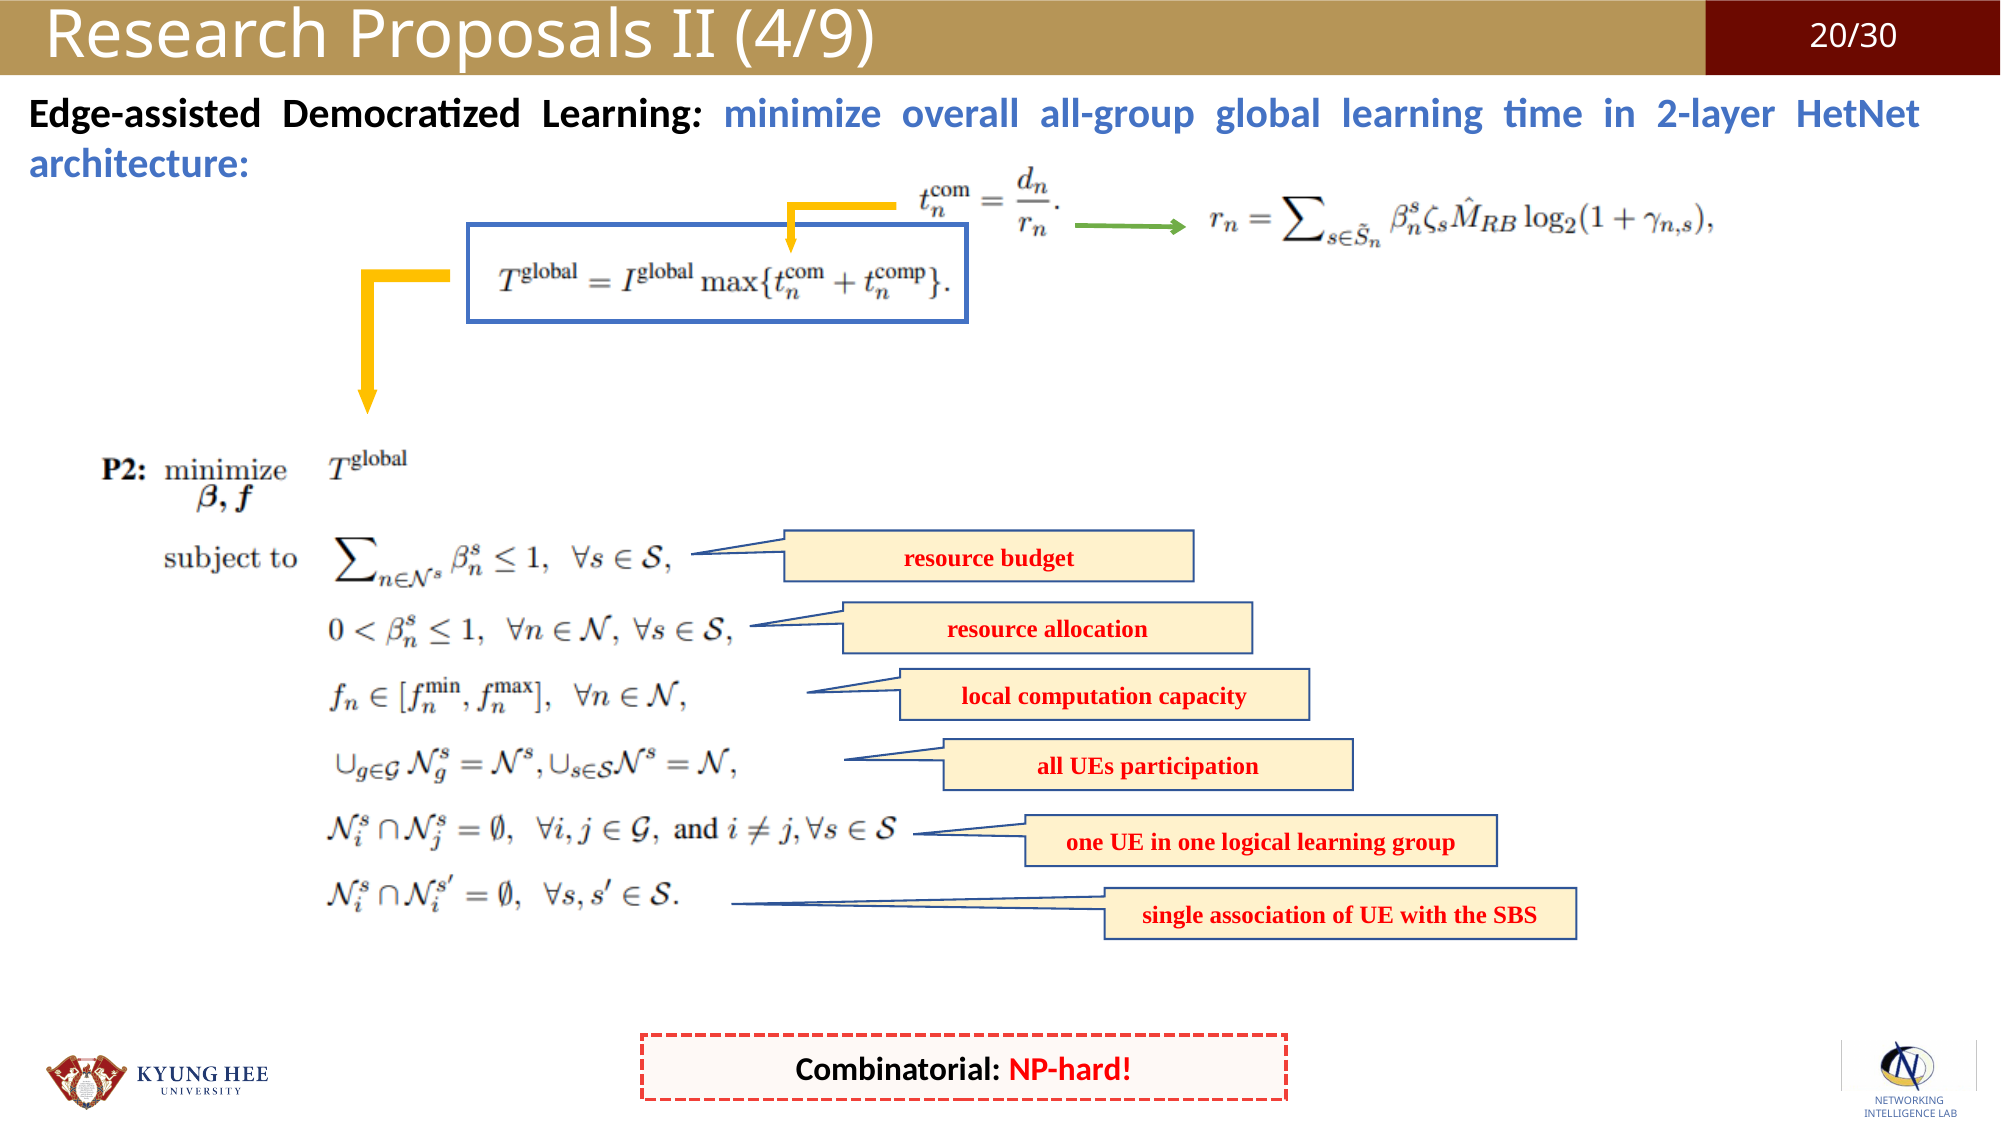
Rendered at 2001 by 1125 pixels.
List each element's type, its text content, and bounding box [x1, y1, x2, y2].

text_box all UEs participation [922, 738, 1354, 792]
text_box [357, 269, 451, 414]
picture [470, 154, 1076, 320]
text_box [787, 202, 897, 226]
picture [78, 414, 922, 931]
text_box resource allocation [922, 601, 1254, 655]
text_box one UE in one logical learning group [922, 814, 1499, 868]
picture [1838, 1040, 1980, 1091]
text_box single association of UE with the SBS [922, 886, 1578, 941]
picture [1193, 178, 1718, 276]
text_box local computation capacity [922, 667, 1311, 721]
text_box Edge-assisted Democratized Learning: minimize overall all-group global learning time in 2-layer HetNet architecture: [13, 77, 1936, 193]
text_box resource budget [922, 529, 1195, 583]
text_box Combinatorial: NP-hard! [642, 1035, 1286, 1100]
picture [46, 1055, 268, 1110]
title Research Proposals II (4/9) [29, 0, 1213, 71]
